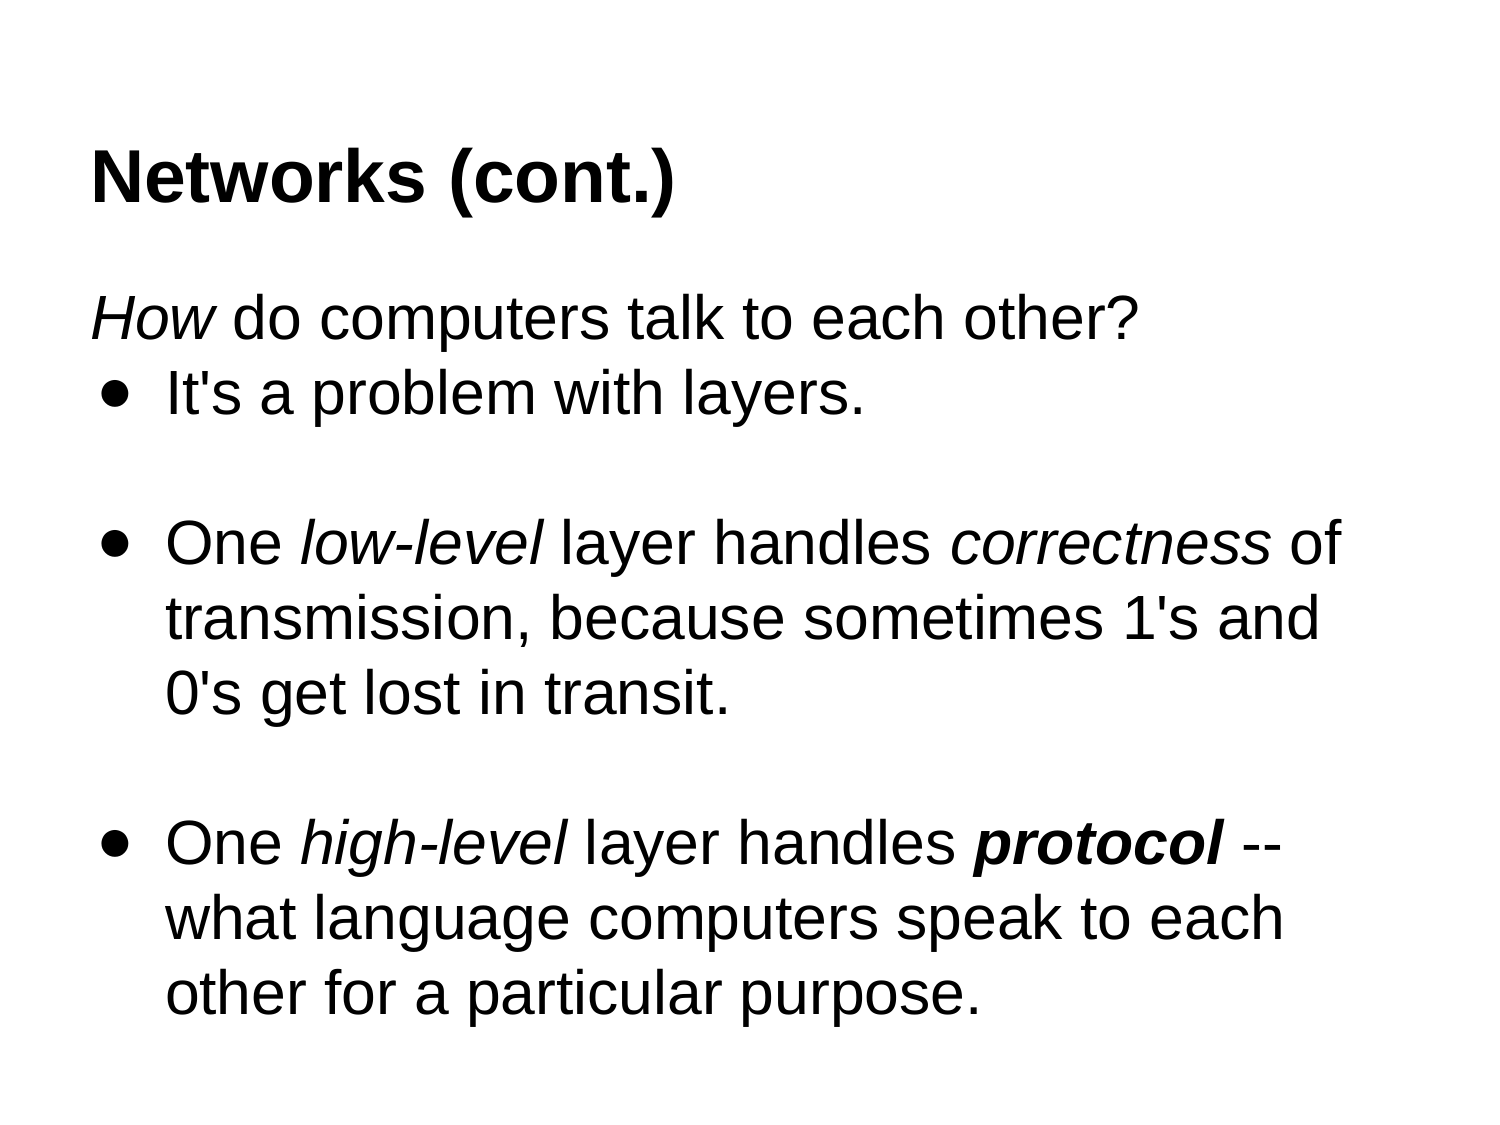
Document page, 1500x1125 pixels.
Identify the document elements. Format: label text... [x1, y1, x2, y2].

list How do computers talk to each other? It's a problem with layers. One low-level layer handles correctness of transmission, because sometimes 1's and 0's get lost in transit. One high-level layer handles protocol -- what language computers speak to each other for a particular purpose. [75, 262, 1425, 1078]
title Networks (cont.) [75, 45, 1425, 233]
